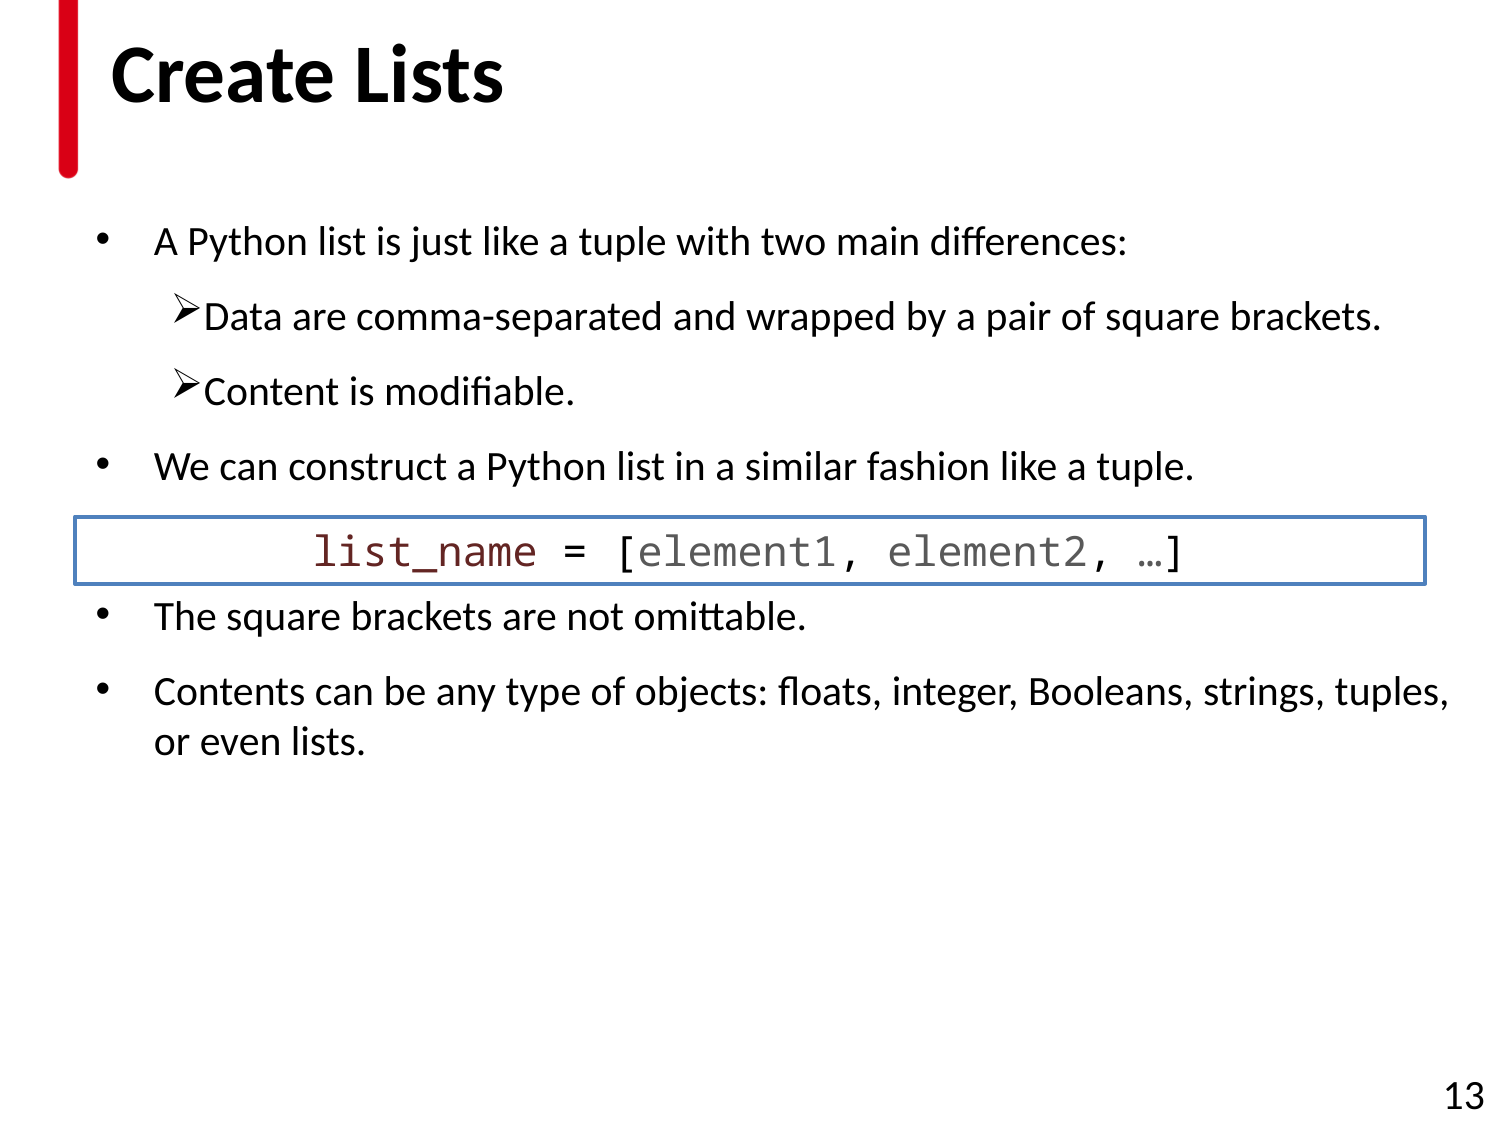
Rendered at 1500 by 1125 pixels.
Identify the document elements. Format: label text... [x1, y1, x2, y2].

title Create Lists [96, 0, 1425, 138]
text_box list_name = [element1, element2, …] [73, 515, 1427, 586]
picture [57, 0, 81, 200]
list A Python list is just like a tuple with two main differences: Data are comma-separated and wrapped by a pair of square brackets. Content is modifiable. We can construct a Python list in a similar fashion like a tuple. The square brackets are not omittable. Contents can be any type of objects: floats, integer, Booleans, strings, tuples, or even lists. [80, 206, 1470, 701]
